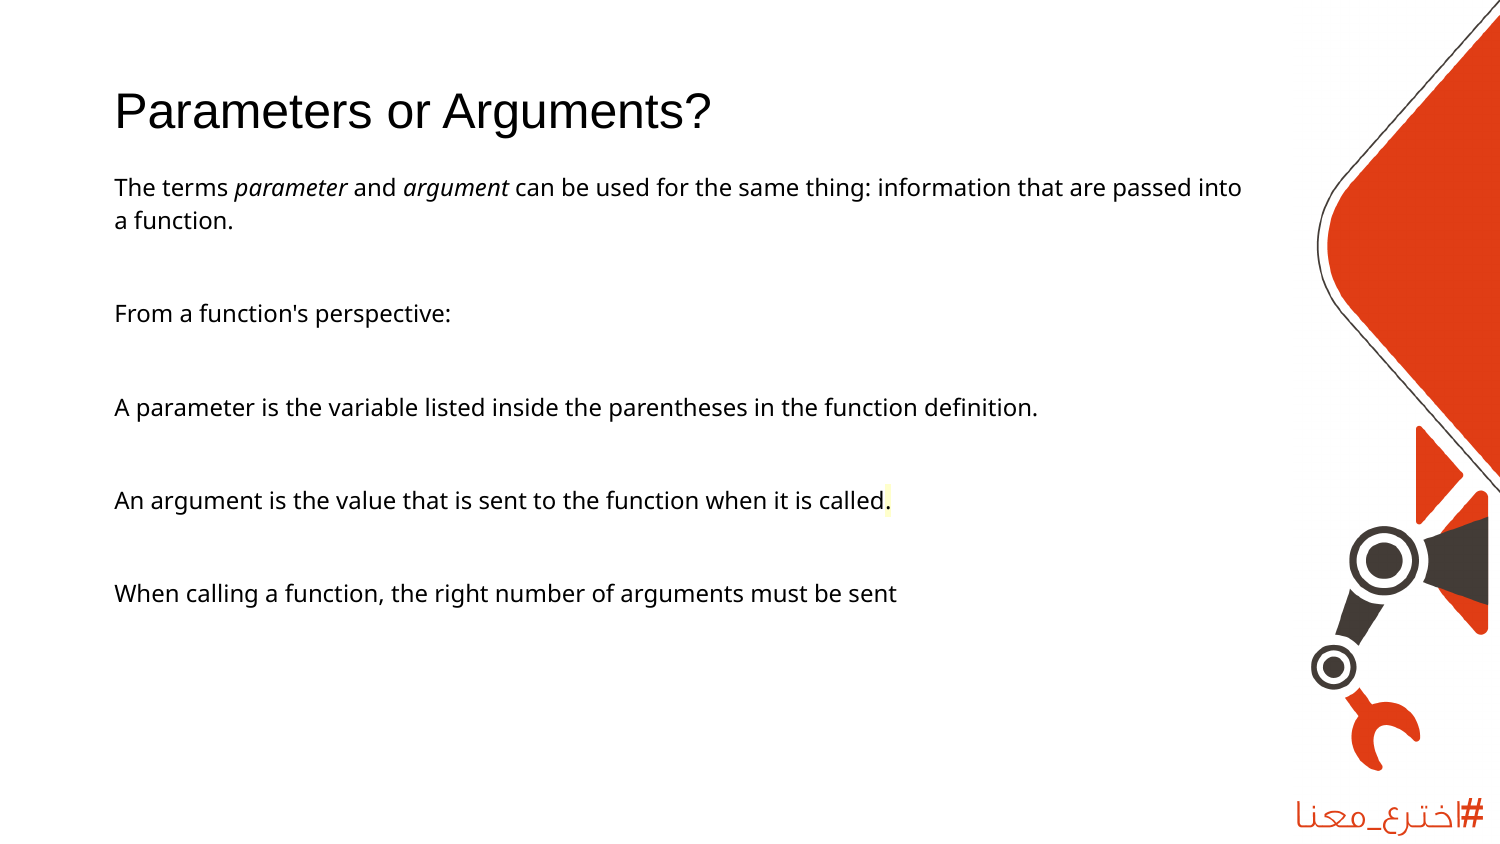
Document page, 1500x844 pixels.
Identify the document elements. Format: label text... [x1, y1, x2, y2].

picture [1293, 0, 1500, 844]
list Parameters or Arguments? The terms parameter and argument can be used for the same thing: information that are passed into a function. From a function's perspective: A parameter is the variable listed inside the parentheses in the function definition. An argument is the value that is sent to the function when it is called. When calling a function, the right number of arguments must be sent [103, 63, 1258, 769]
